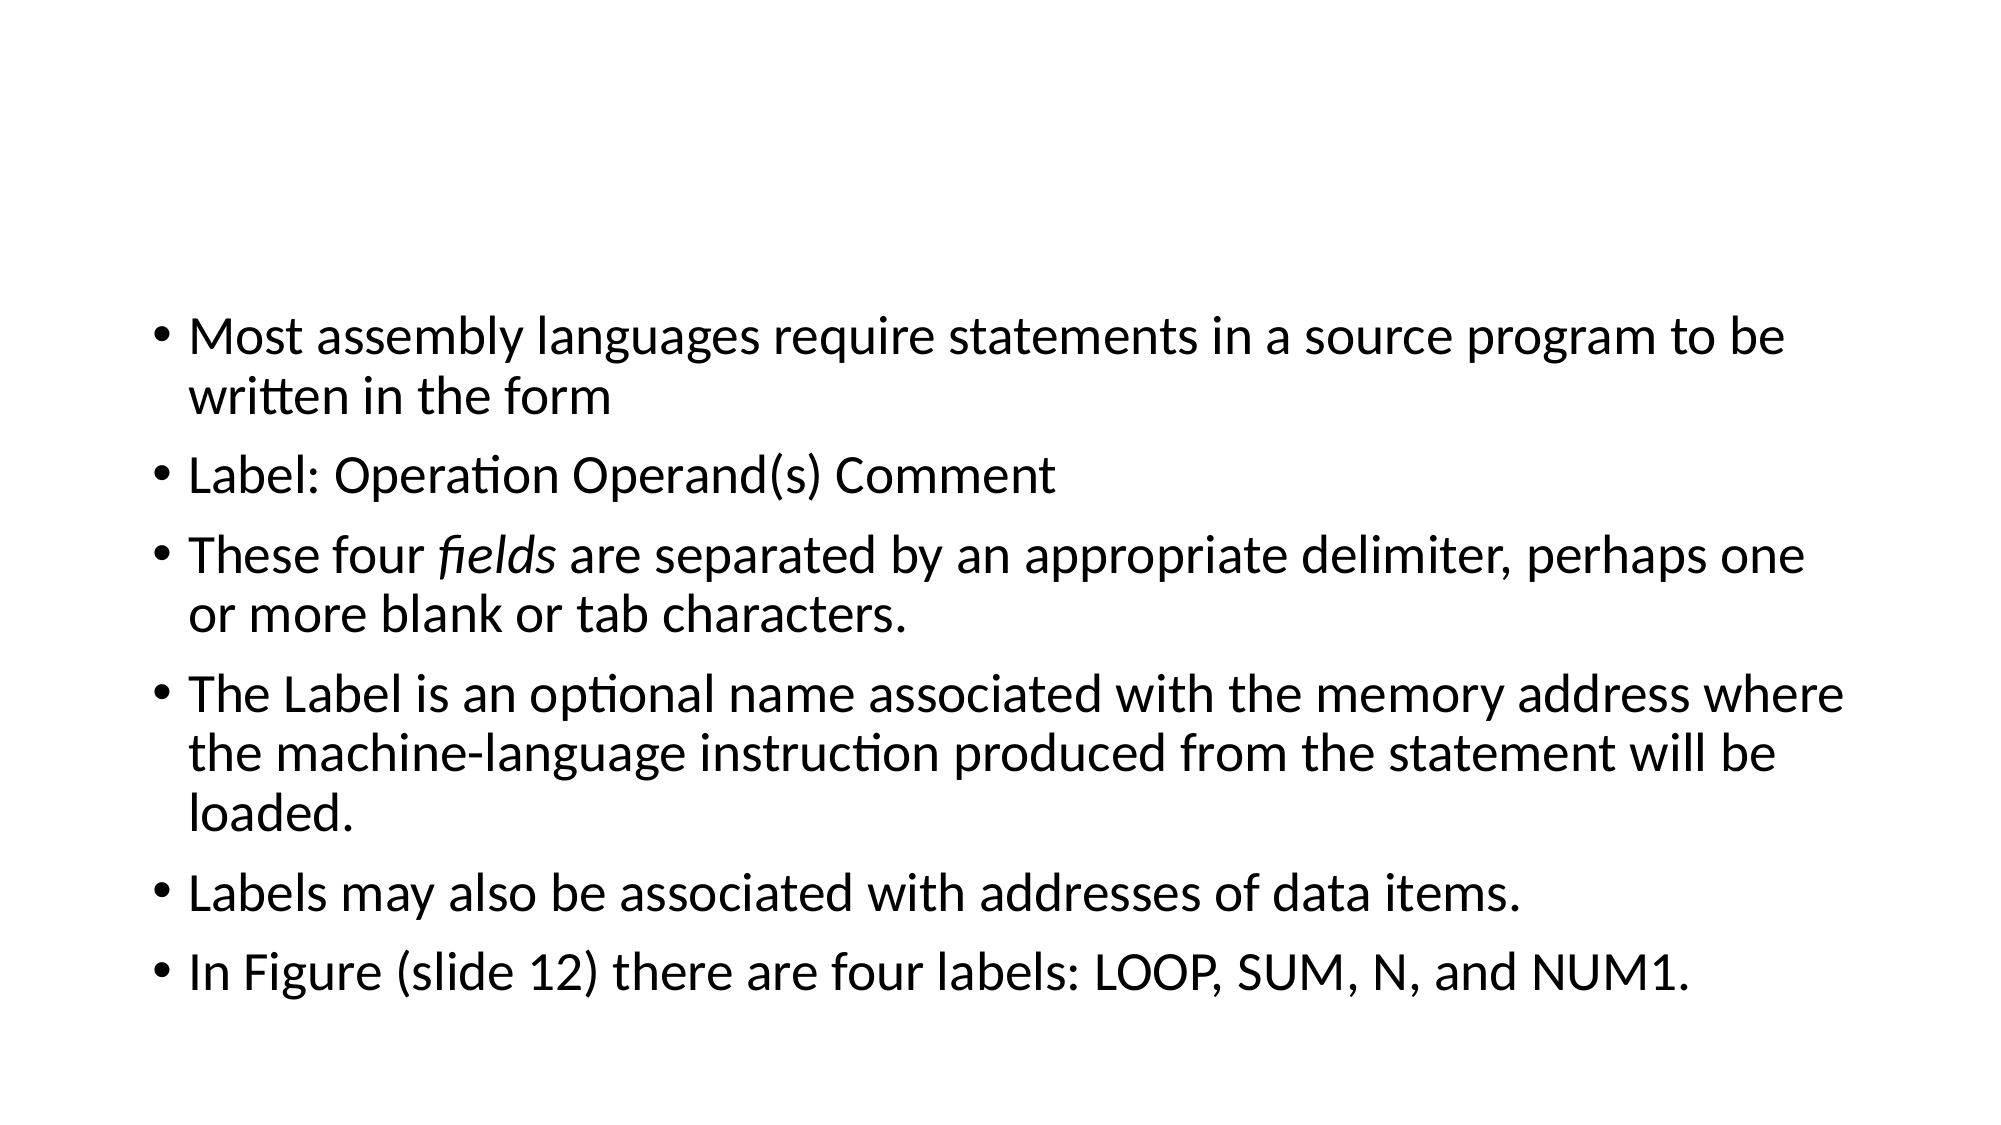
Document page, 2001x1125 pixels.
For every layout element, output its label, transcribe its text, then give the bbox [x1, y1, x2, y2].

list Most assembly languages require statements in a source program to be written in the form Label: Operation Operand(s) Comment These four fields are separated by an appropriate delimiter, perhaps one or more blank or tab characters. The Label is an optional name associated with the memory address where the machine-language instruction produced from the statement will be loaded. Labels may also be associated with addresses of data items. In Figure (slide 12) there are four labels: LOOP, SUM, N, and NUM1. [137, 299, 1863, 1014]
